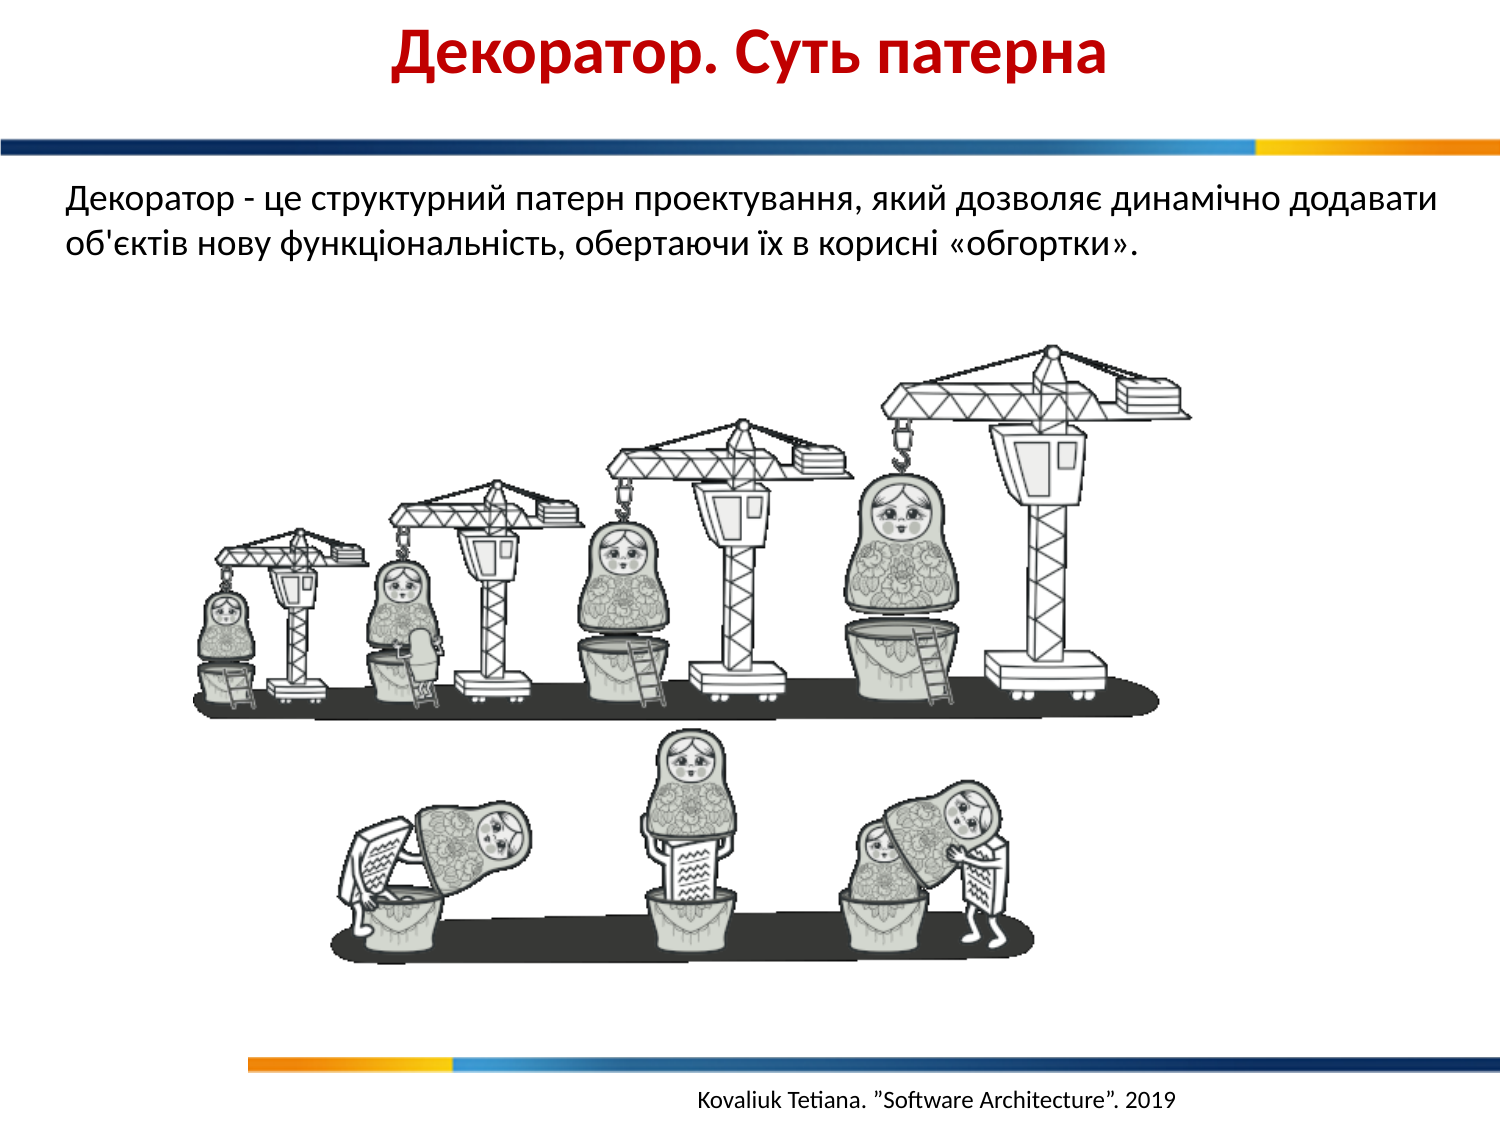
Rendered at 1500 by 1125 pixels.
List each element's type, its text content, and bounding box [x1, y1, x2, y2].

picture [248, 1057, 1500, 1073]
picture [2, 139, 1500, 155]
text_box Декоратор. Суть патерна [0, 0, 1500, 95]
picture [193, 342, 1194, 968]
text_box Декоратор - це структурний патерн проектування, який дозволяє динамічно додавати об'єктів нову функціональність, обертаючи їх в корисні «обгортки». [50, 166, 1484, 271]
